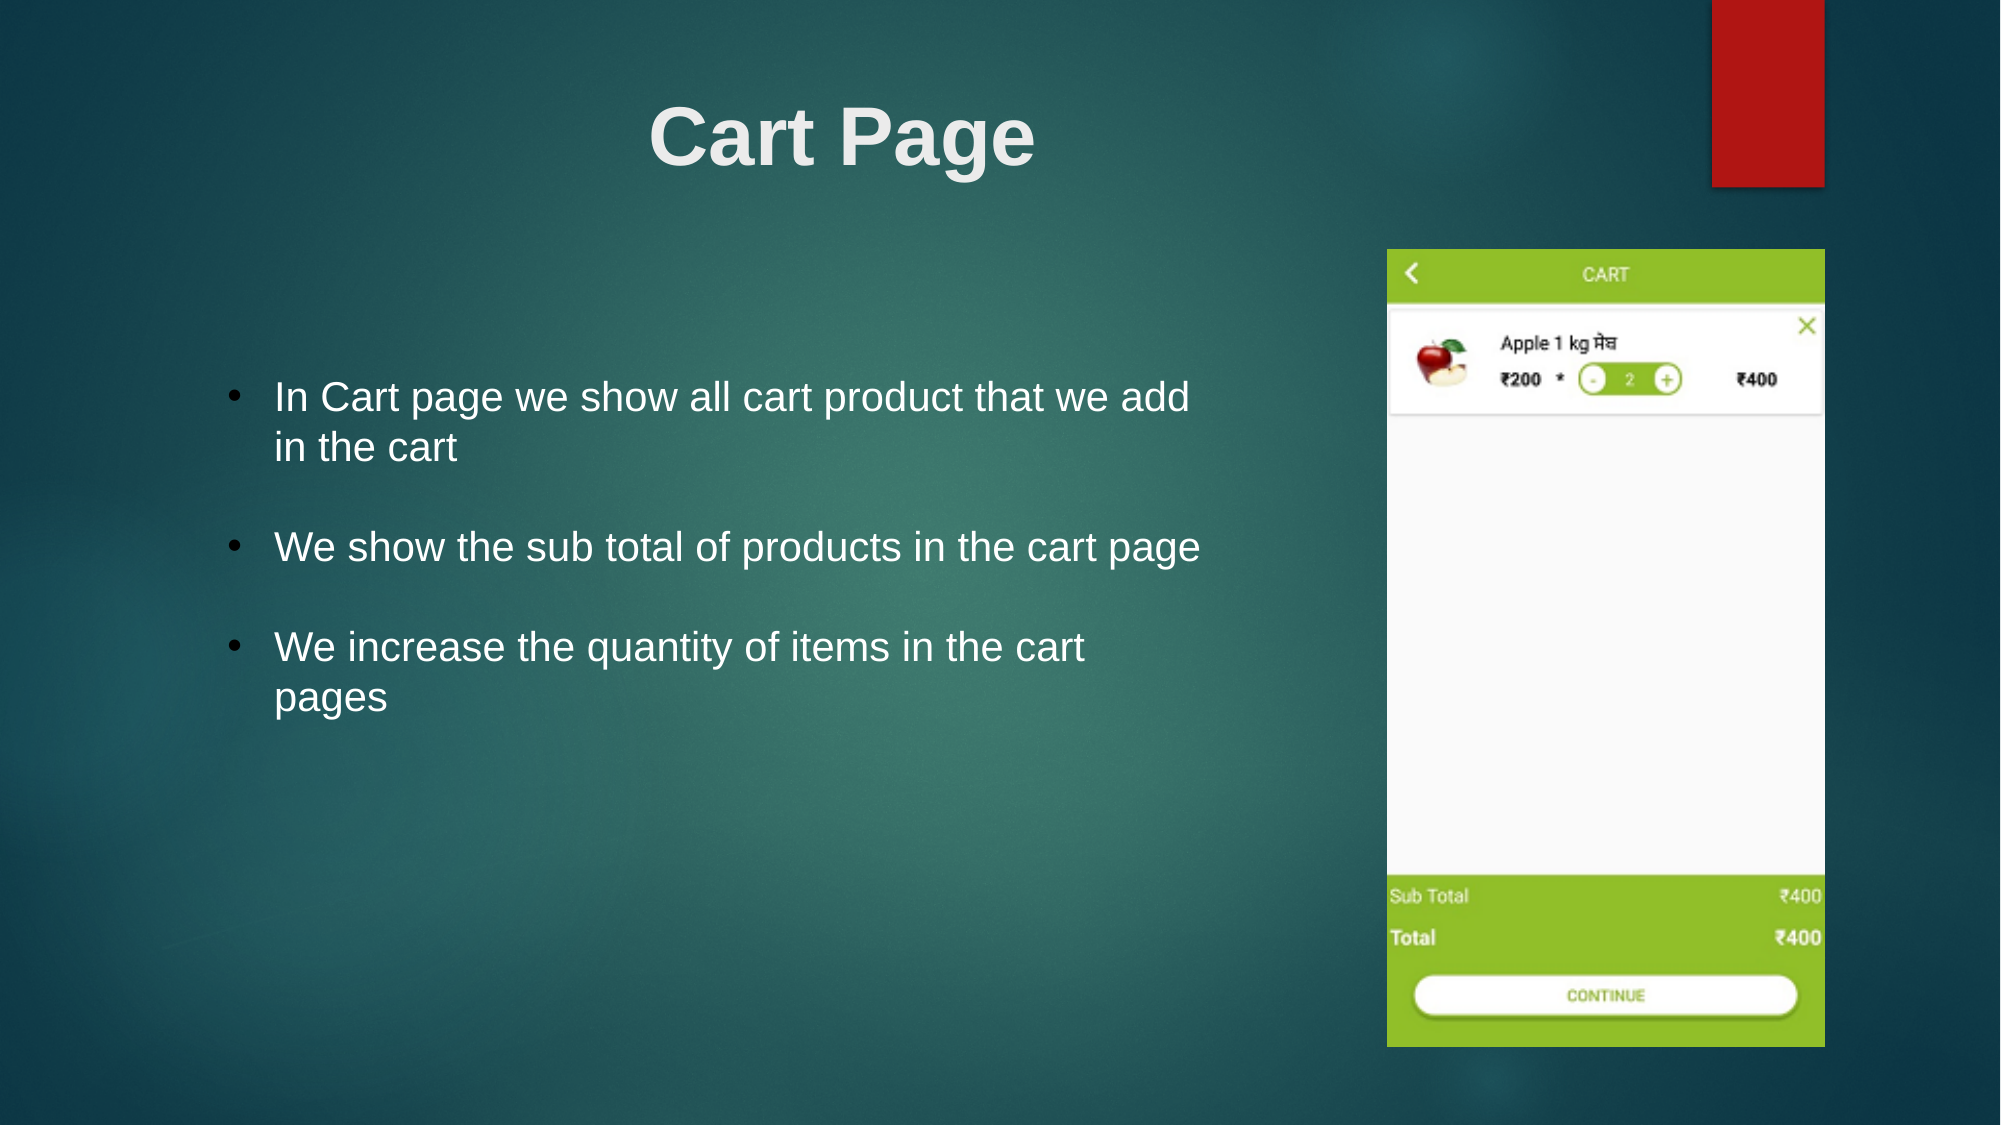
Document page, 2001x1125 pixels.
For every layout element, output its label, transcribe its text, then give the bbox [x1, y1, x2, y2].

picture [0, 0, 2001, 1125]
title Cart Page [37, 74, 1649, 225]
text_box In Cart page we show all cart product that we add in the cart We show the sub total of products in the cart page We increase the quantity of items in the cart pages [212, 362, 1225, 728]
